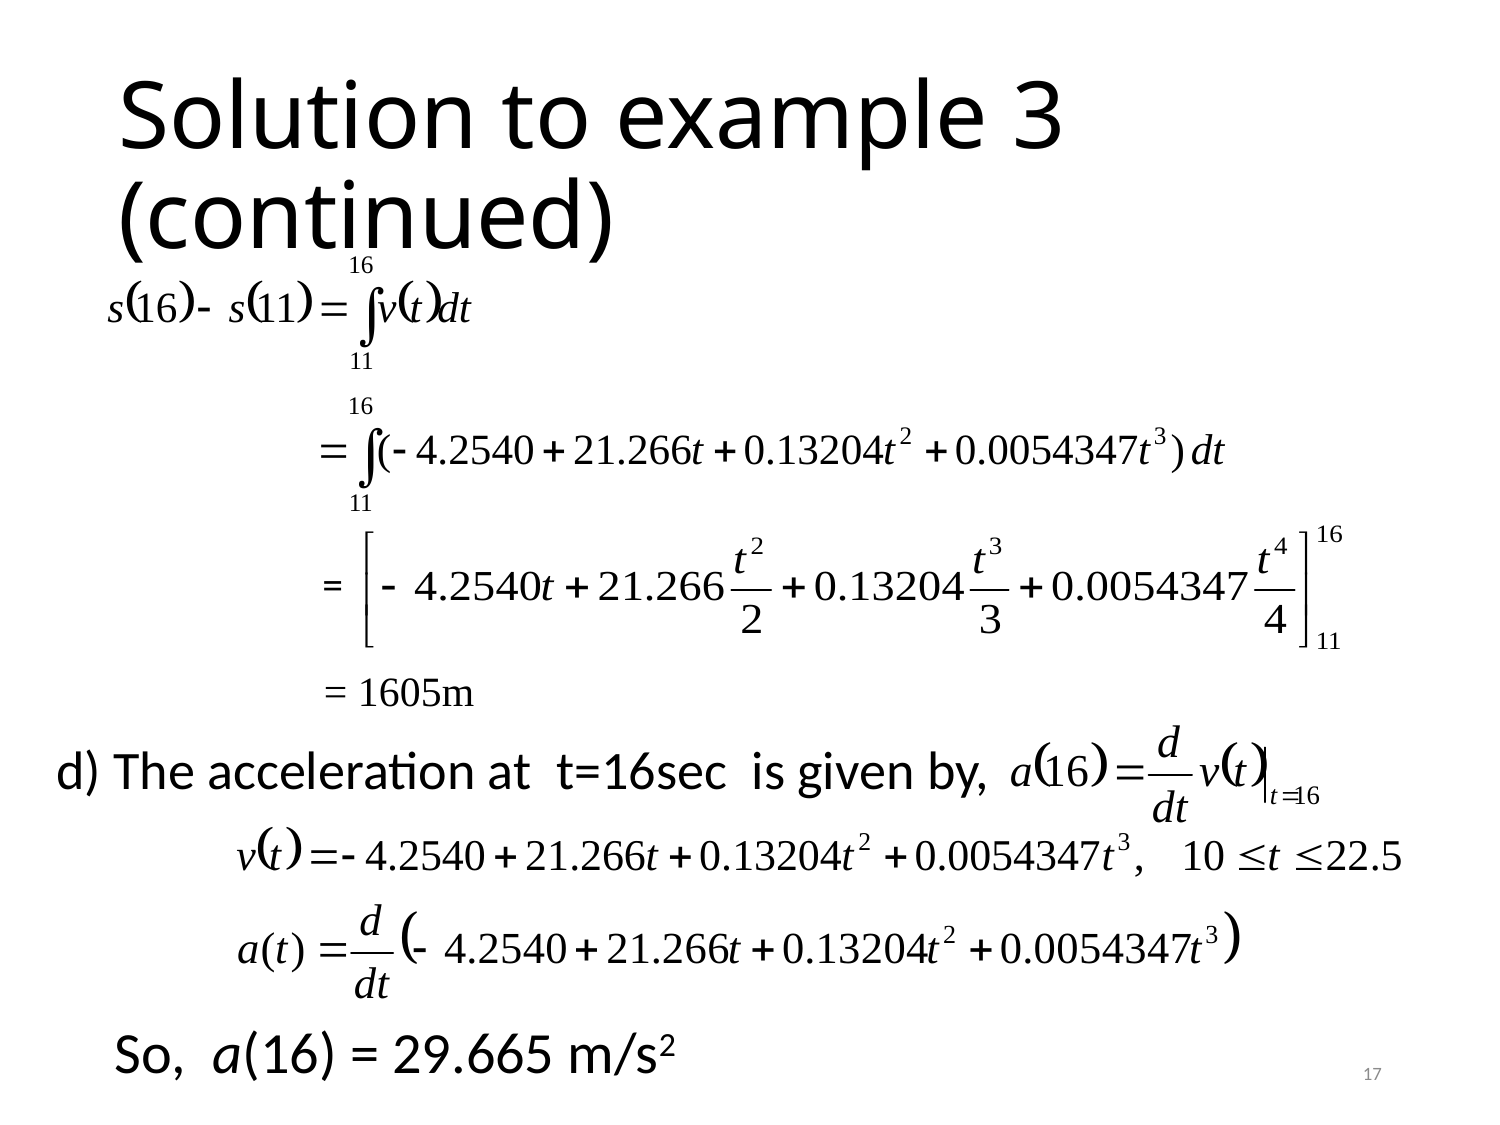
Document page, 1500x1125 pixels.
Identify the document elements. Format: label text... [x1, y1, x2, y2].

text_box d) The acceleration at t=16sec is given by, [41, 727, 1002, 808]
text_box So, a(16) = 29.665 m/s2 [100, 1008, 892, 1093]
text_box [1002, 713, 1327, 822]
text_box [230, 822, 1411, 889]
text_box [100, 243, 482, 377]
title Solution to example 3 (continued) [103, 59, 1397, 278]
text_box = 1605m [309, 656, 550, 722]
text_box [310, 385, 1235, 519]
slide_number 17 [1059, 1042, 1397, 1103]
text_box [354, 515, 1353, 658]
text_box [230, 893, 1243, 1009]
text_box = [307, 550, 354, 616]
